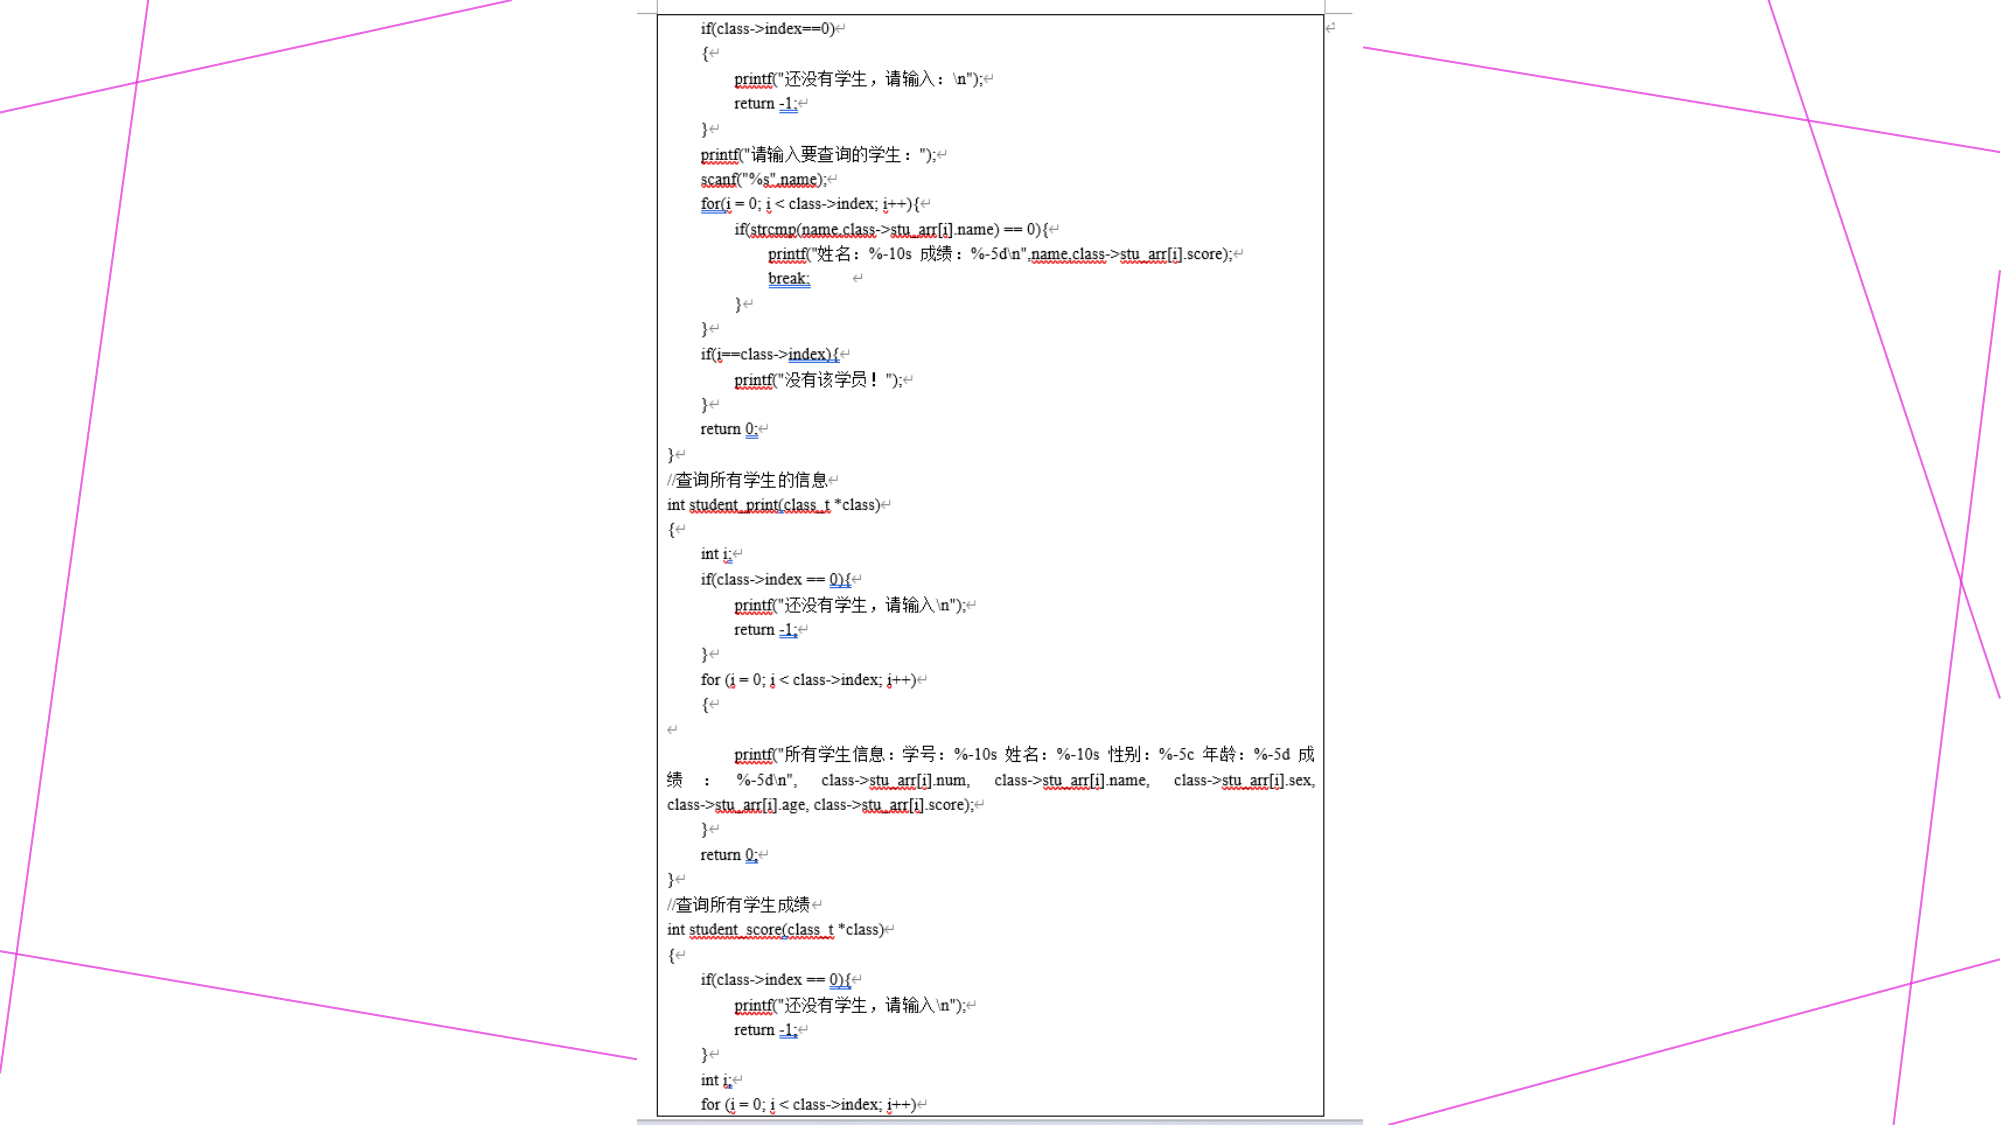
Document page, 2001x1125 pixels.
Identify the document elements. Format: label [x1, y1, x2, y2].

picture [637, 0, 1363, 1125]
